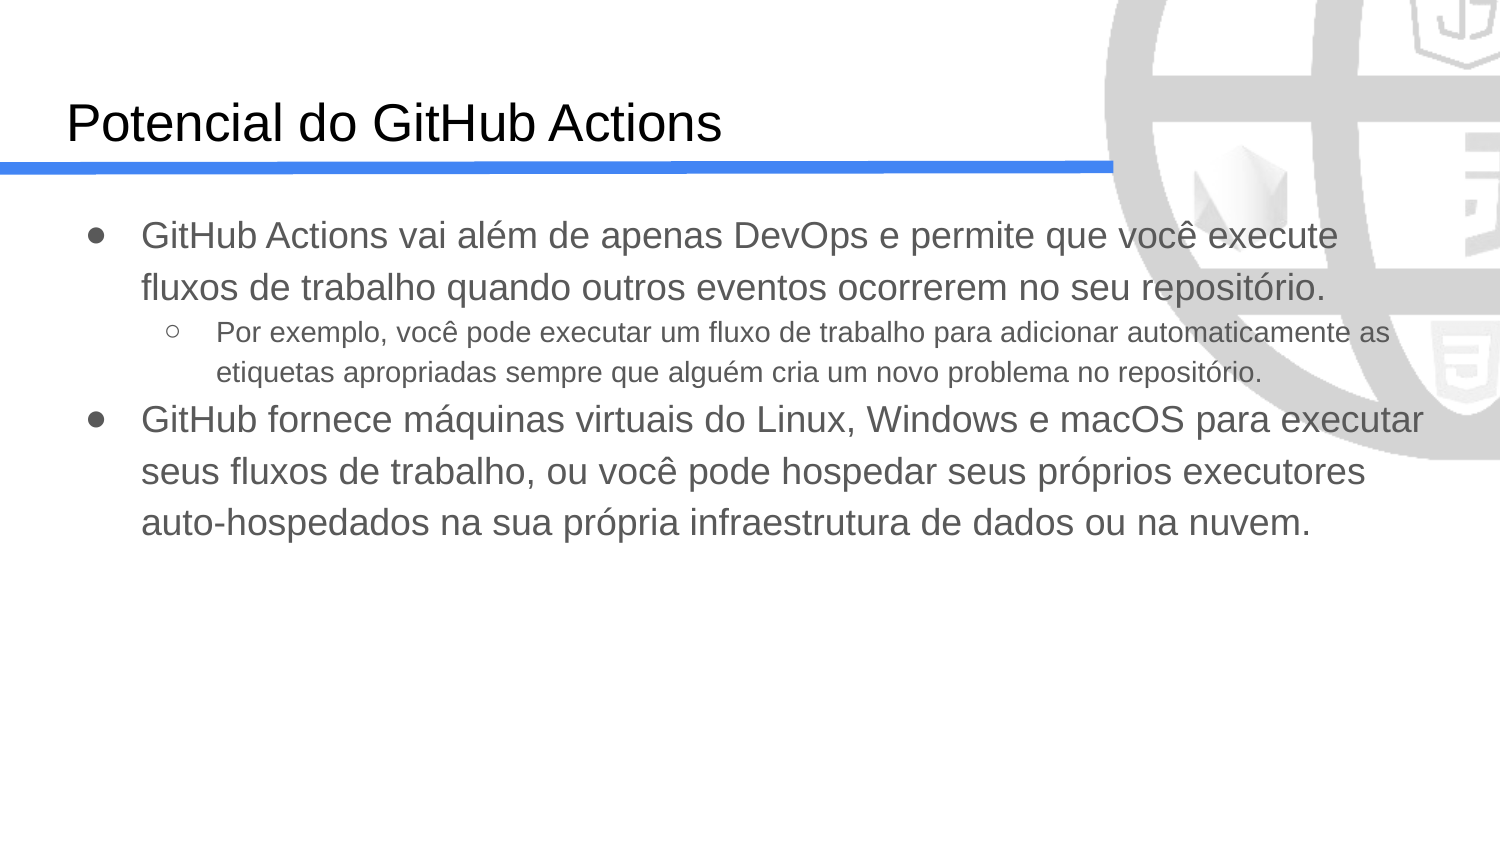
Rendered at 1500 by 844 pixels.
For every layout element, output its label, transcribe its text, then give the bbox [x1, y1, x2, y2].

title Potencial do GitHub Actions [51, 72, 1449, 167]
list GitHub Actions vai além de apenas DevOps e permite que você execute fluxos de trabalho quando outros eventos ocorrerem no seu repositório. Por exemplo, você pode executar um fluxo de trabalho para adicionar automaticamente as etiquetas apropriadas sempre que alguém cria um novo problema no repositório. GitHub fornece máquinas virtuais do Linux, Windows e macOS para executar seus fluxos de trabalho, ou você pode hospedar seus próprios executores auto-hospedados na sua própria infraestrutura de dados ou na nuvem. [51, 189, 1449, 821]
